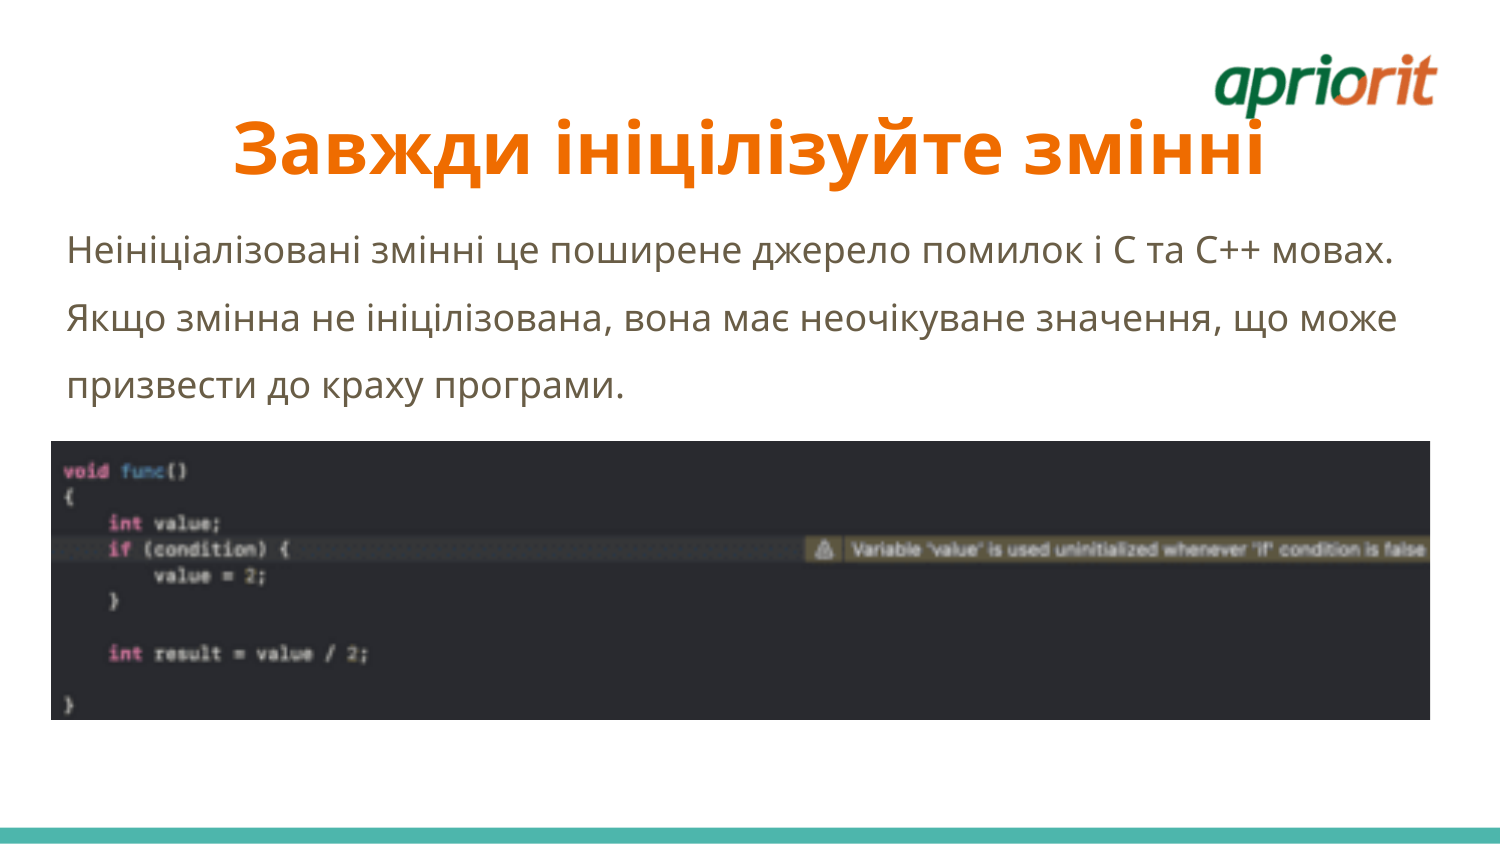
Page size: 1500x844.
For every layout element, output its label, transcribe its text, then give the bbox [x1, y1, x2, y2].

text_box Неініціалізовані змінні це поширене джерело помилок і С та С++ мовах. Якщо змінна не ініцілізована, вона має неочікуване значення, що може призвести до краху програми. [51, 189, 1471, 818]
title Завжди ініцілізуйте змінні [0, 86, 985, 203]
picture [50, 441, 1431, 720]
picture [990, 0, 1500, 311]
